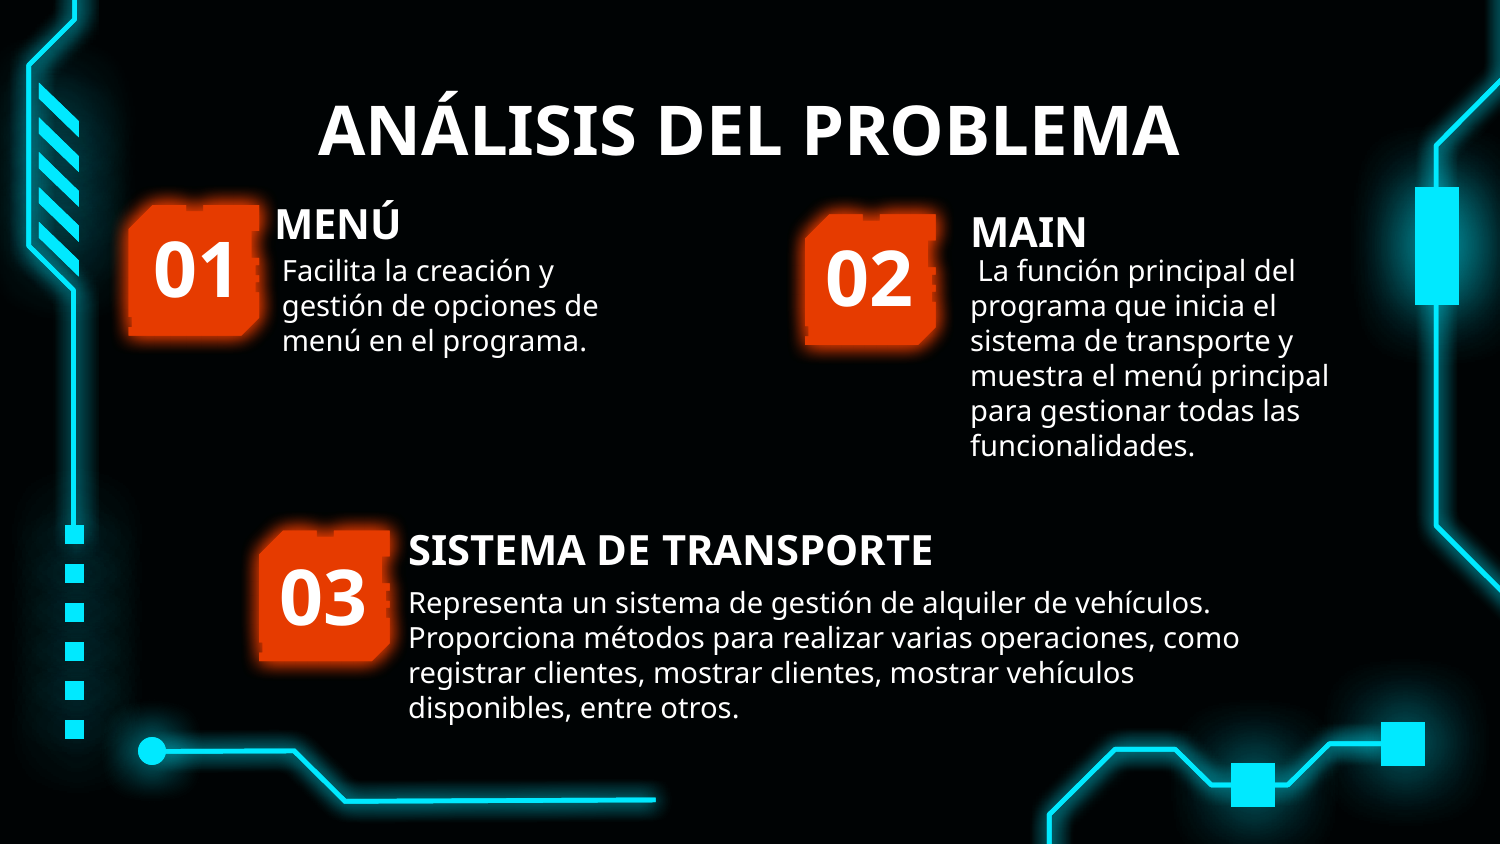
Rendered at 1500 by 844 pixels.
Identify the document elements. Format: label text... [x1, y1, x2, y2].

subtitle La función principal del programa que inicia el sistema de transporte y muestra el menú principal para gestionar todas las funcionalidades. [955, 255, 1351, 329]
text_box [258, 530, 390, 662]
subtitle Representa un sistema de gestión de alquiler de vehículos. Proporciona métodos para realizar varias operaciones, como registrar clientes, mostrar clientes, mostrar vehículos disponibles, entre otros. [395, 584, 1314, 662]
subtitle MAIN [955, 205, 1351, 255]
title ANÁLISIS DEL PROBLEMA [116, 88, 1383, 167]
subtitle MENÚ [259, 198, 655, 248]
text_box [128, 204, 260, 336]
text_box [804, 214, 936, 346]
subtitle SISTEMA DE TRANSPORTE [393, 523, 1033, 574]
subtitle Facilita la creación y gestión de opciones de menú en el programa. [266, 252, 663, 329]
